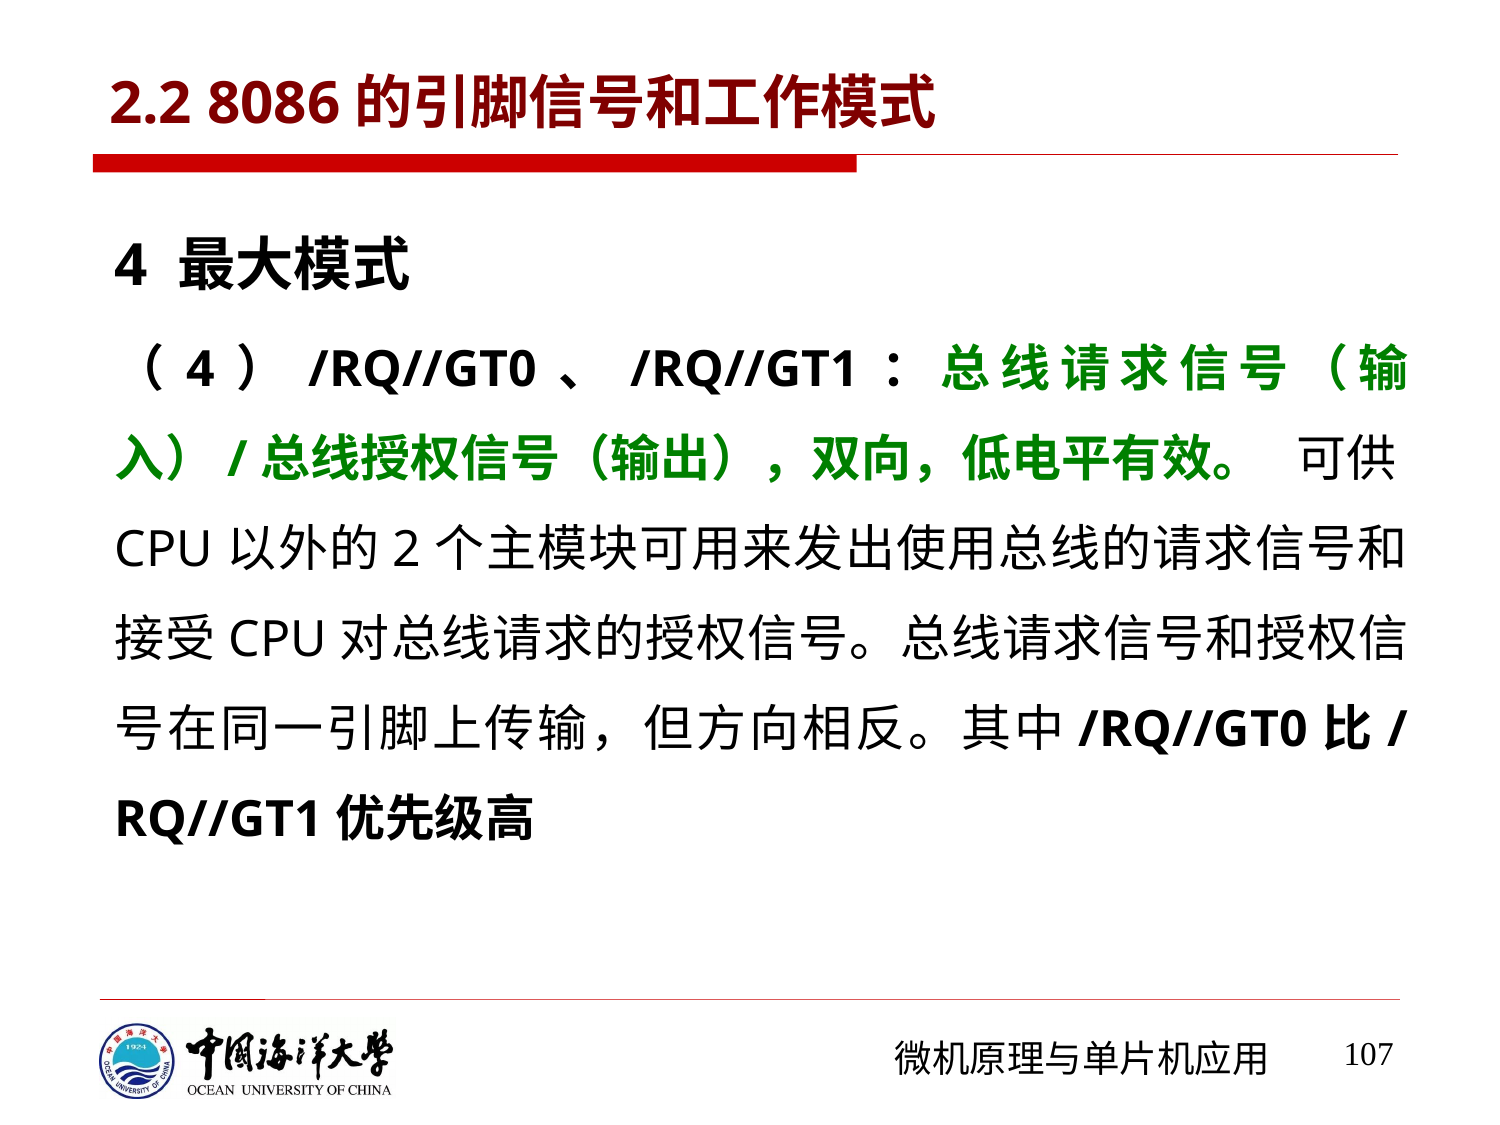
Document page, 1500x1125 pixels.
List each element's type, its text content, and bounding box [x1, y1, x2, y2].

picture [99, 1017, 396, 1099]
slide_number 107 [1328, 1024, 1448, 1103]
title 2.2 8086的引脚信号和工作模式 [94, 30, 1407, 143]
list 4 最大模式 （4）/RQ//GT0、/RQ//GT1：总线请求信号（输入）/总线授权信号（输出），双向，低电平有效。 可供CPU以外的2个主模块可用来发出使用总线的请求信号和接受CPU对总线请求的授权信号。总线请求信号和授权信号在同一引脚上传输，但方向相反。其中/RQ//GT0比/RQ//GT1优先级高 [99, 184, 1424, 982]
